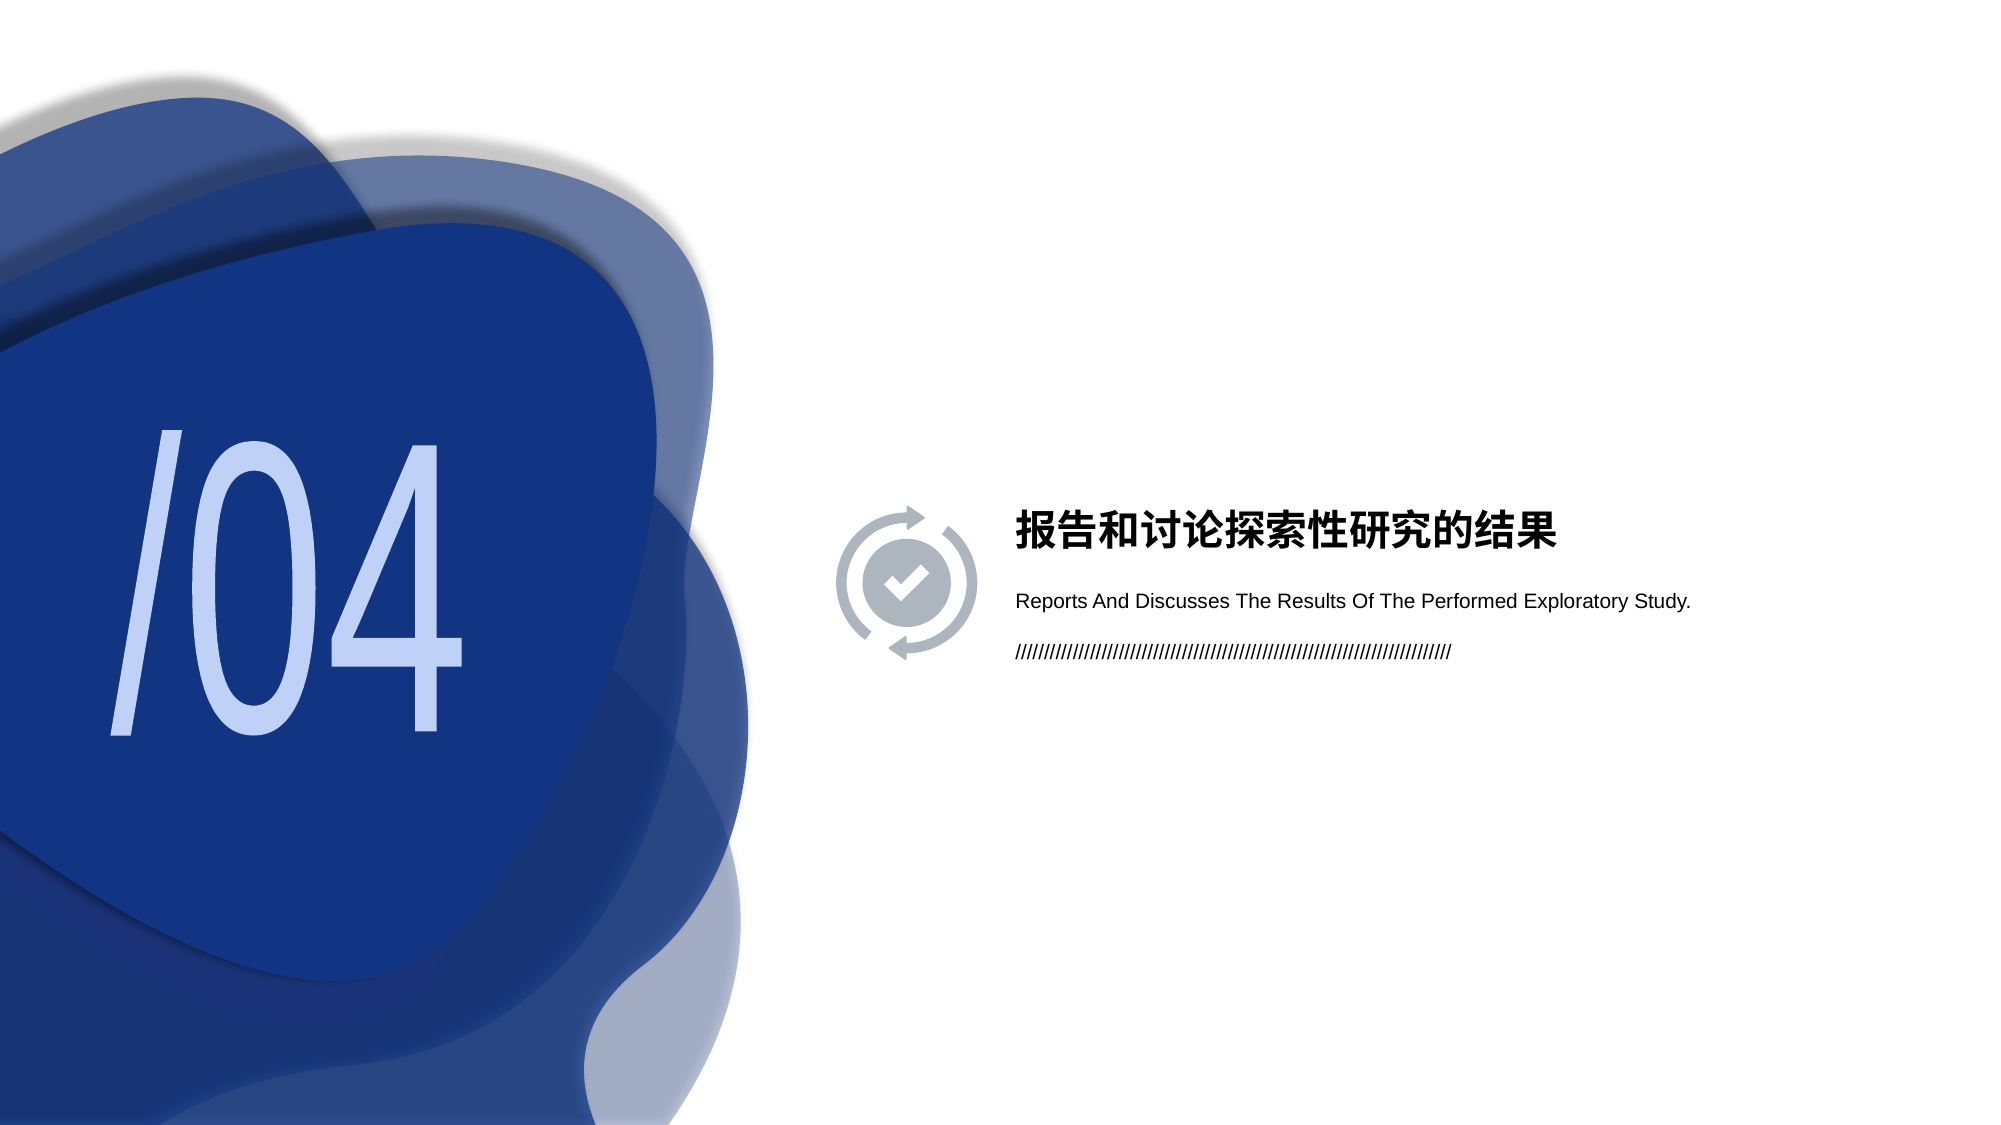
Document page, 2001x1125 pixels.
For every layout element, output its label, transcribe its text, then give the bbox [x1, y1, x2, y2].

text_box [0, 83, 852, 1125]
text_box [862, 538, 951, 627]
text_box [888, 525, 978, 661]
text_box //////////////////////////////////////////////////////////////////////////// [1000, 634, 1852, 695]
text_box [852, 505, 925, 559]
text_box [852, 607, 872, 640]
text_box Reports And Discusses The Results Of The Performed Exploratory Study. [1000, 582, 1890, 644]
text_box 报告和讨论探索性研究的结果 [1000, 501, 1955, 576]
